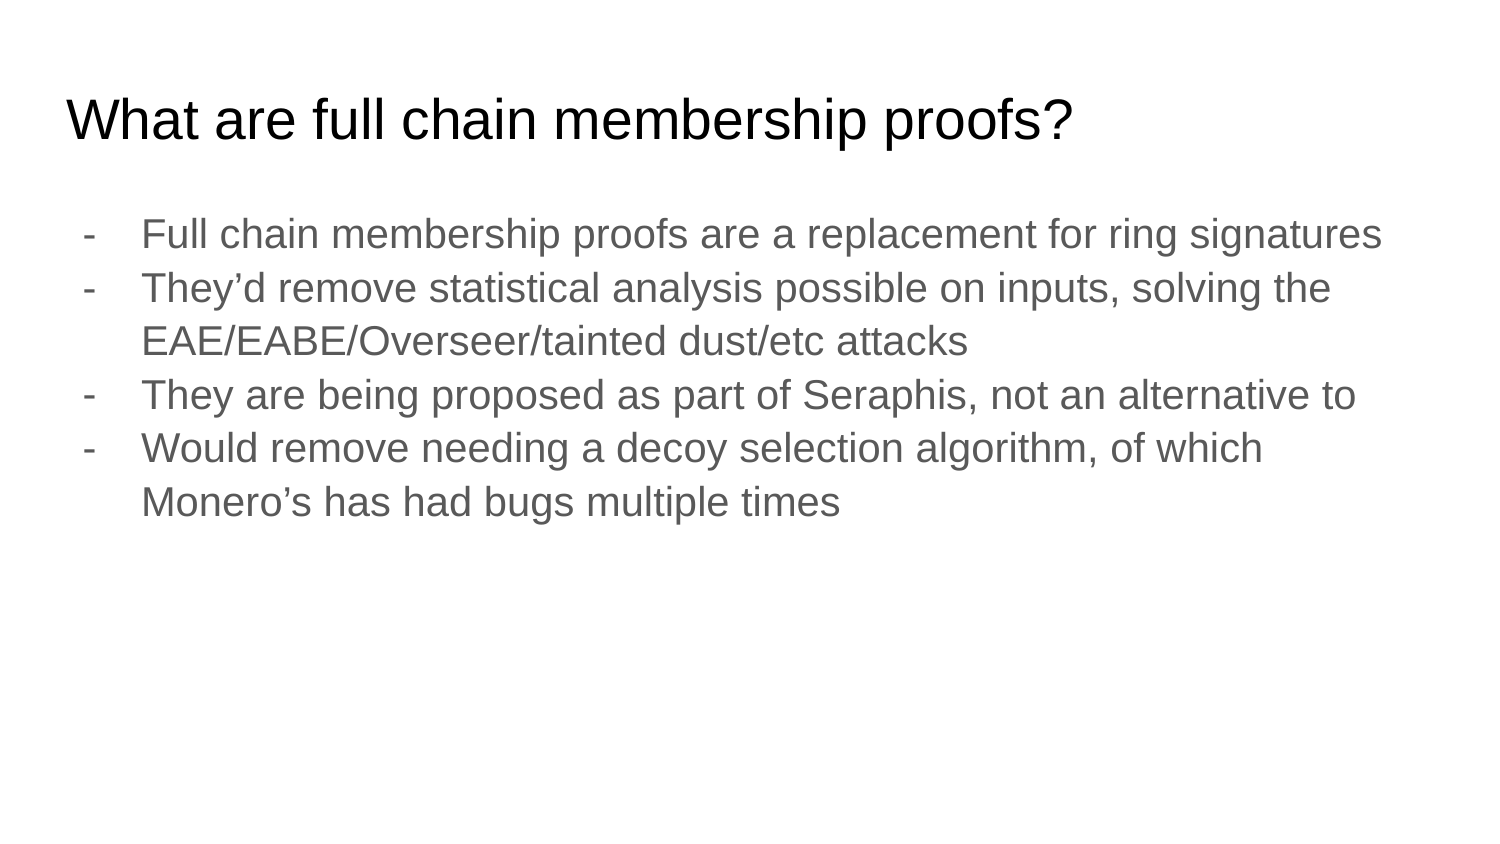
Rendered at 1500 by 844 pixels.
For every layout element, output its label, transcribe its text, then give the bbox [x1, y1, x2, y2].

title What are full chain membership proofs? [51, 72, 1449, 167]
list Full chain membership proofs are a replacement for ring signatures They’d remove statistical analysis possible on inputs, solving the EAE/EABE/Overseer/tainted dust/etc attacks They are being proposed as part of Seraphis, not an alternative to Would remove needing a decoy selection algorithm, of which Monero’s has had bugs multiple times [51, 189, 1449, 750]
